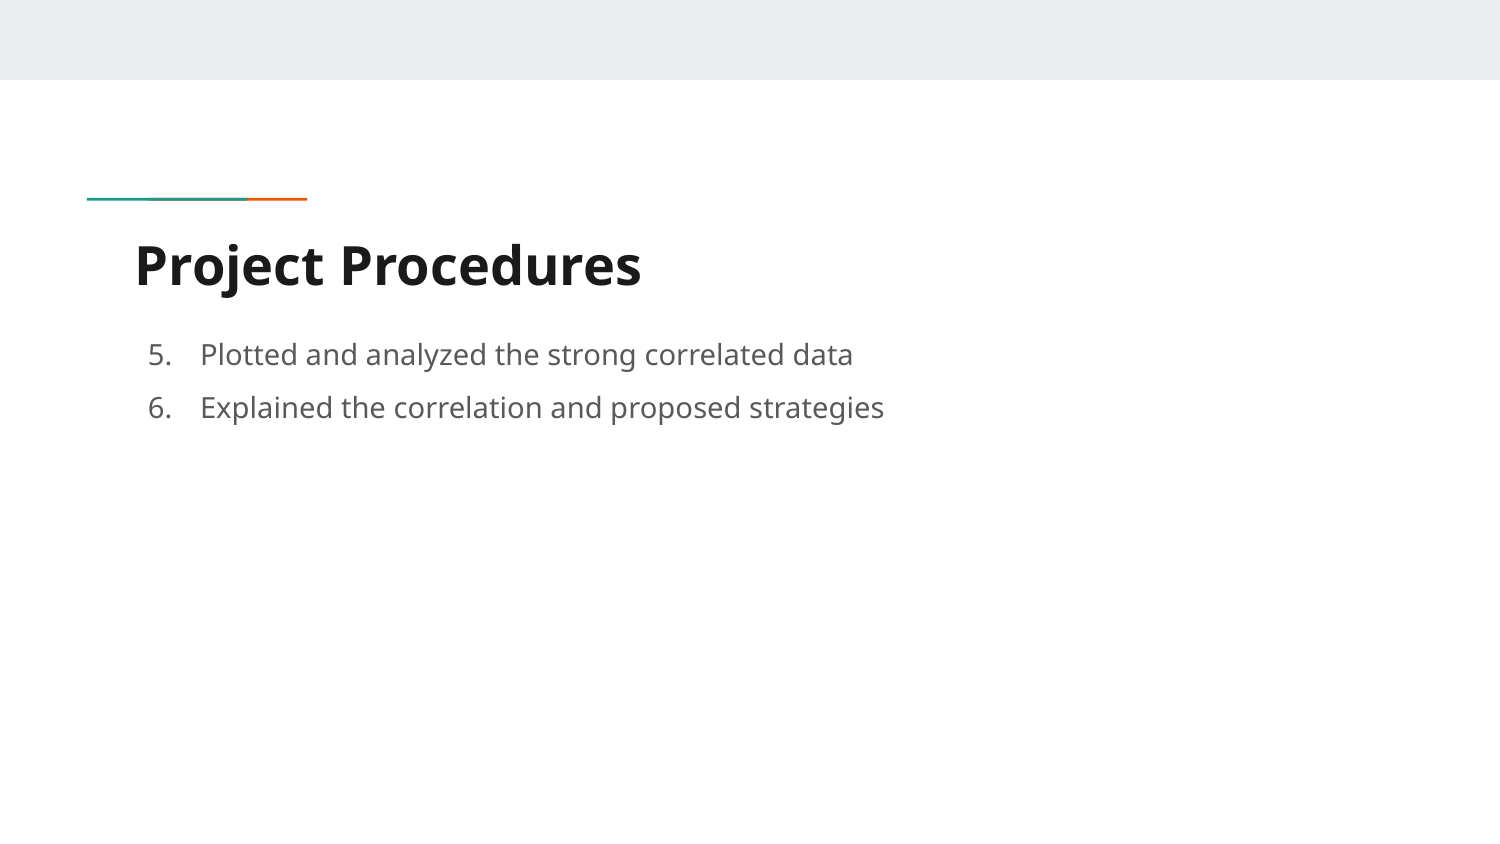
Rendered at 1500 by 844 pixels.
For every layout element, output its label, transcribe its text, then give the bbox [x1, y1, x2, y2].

title Project Procedures [119, 216, 1381, 304]
list Plotted and analyzed the strong correlated data Explained the correlation and proposed strategies [110, 304, 1480, 788]
